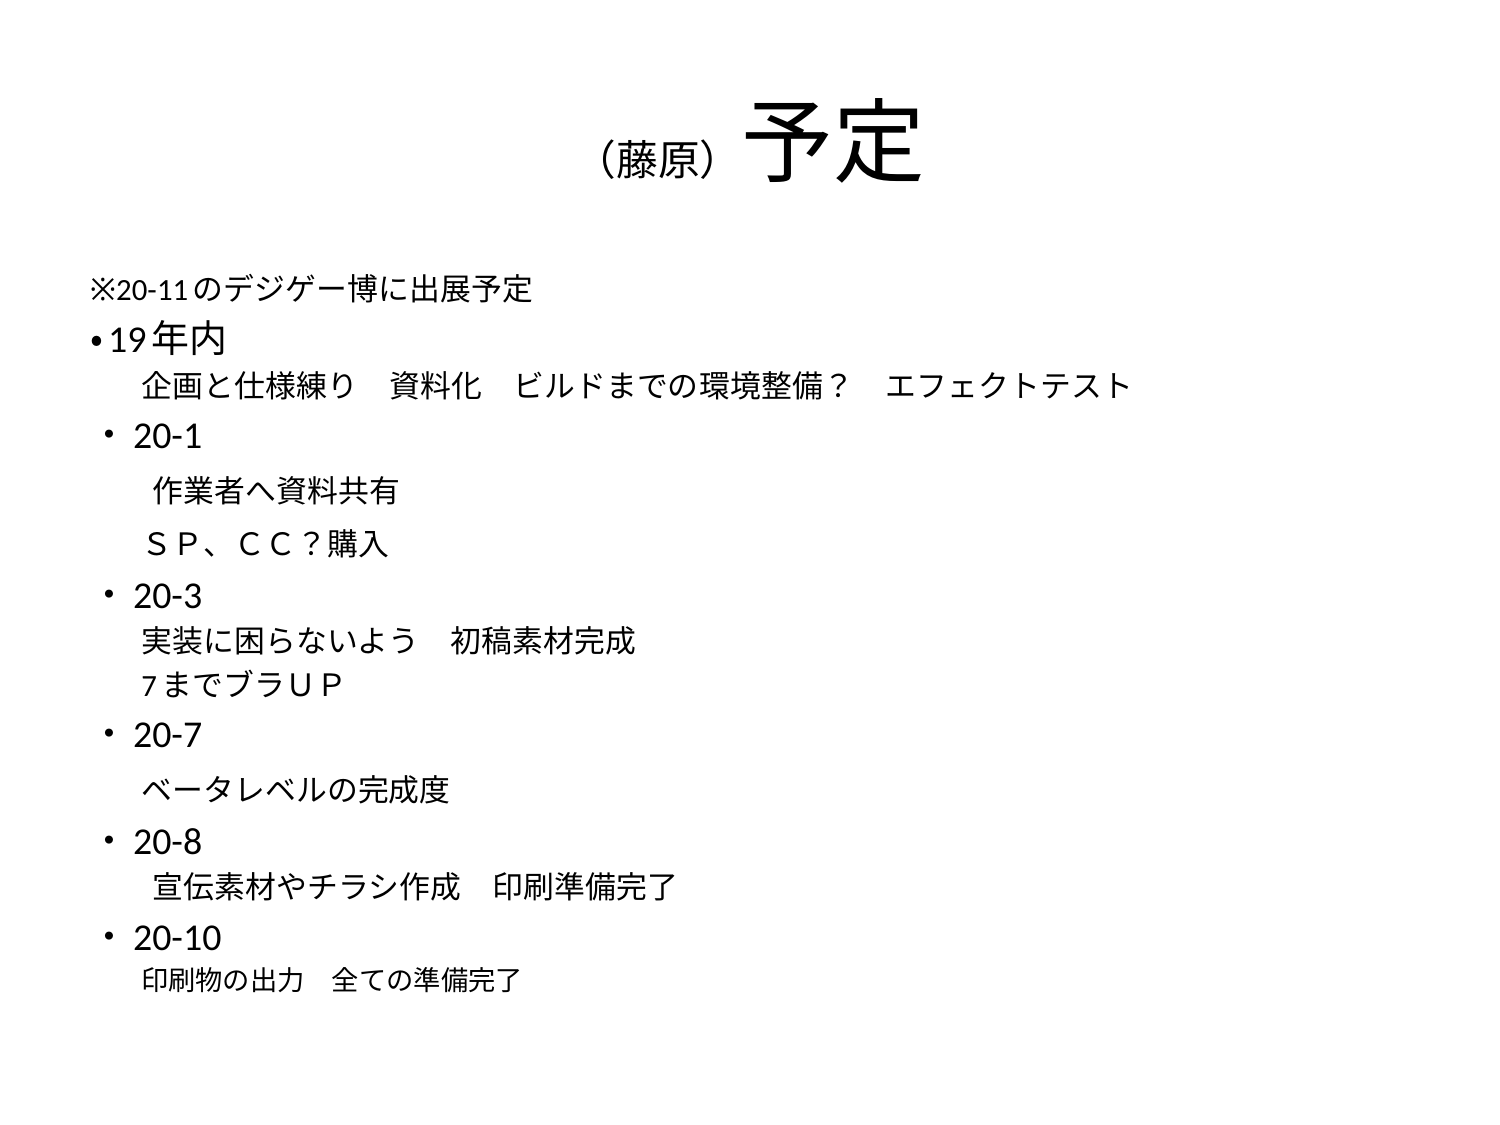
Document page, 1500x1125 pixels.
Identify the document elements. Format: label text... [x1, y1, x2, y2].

list ※20-11のデジゲー博に出展予定 ・19年内 企画と仕様練り 資料化 ビルドまでの環境整備？ エフェクトテスト ・20-1 作業者へ資料共有 ＳＰ、ＣＣ？購入 ・20-3 実装に困らないよう 初稿素材完成 7までブラＵＰ ・20-7 ベータレベルの完成度 ・20-8 宣伝素材やチラシ作成 印刷準備完了 ・20-10 印刷物の出力 全ての準備完了 [75, 262, 1425, 1005]
title （藤原）予定 [75, 45, 1425, 233]
